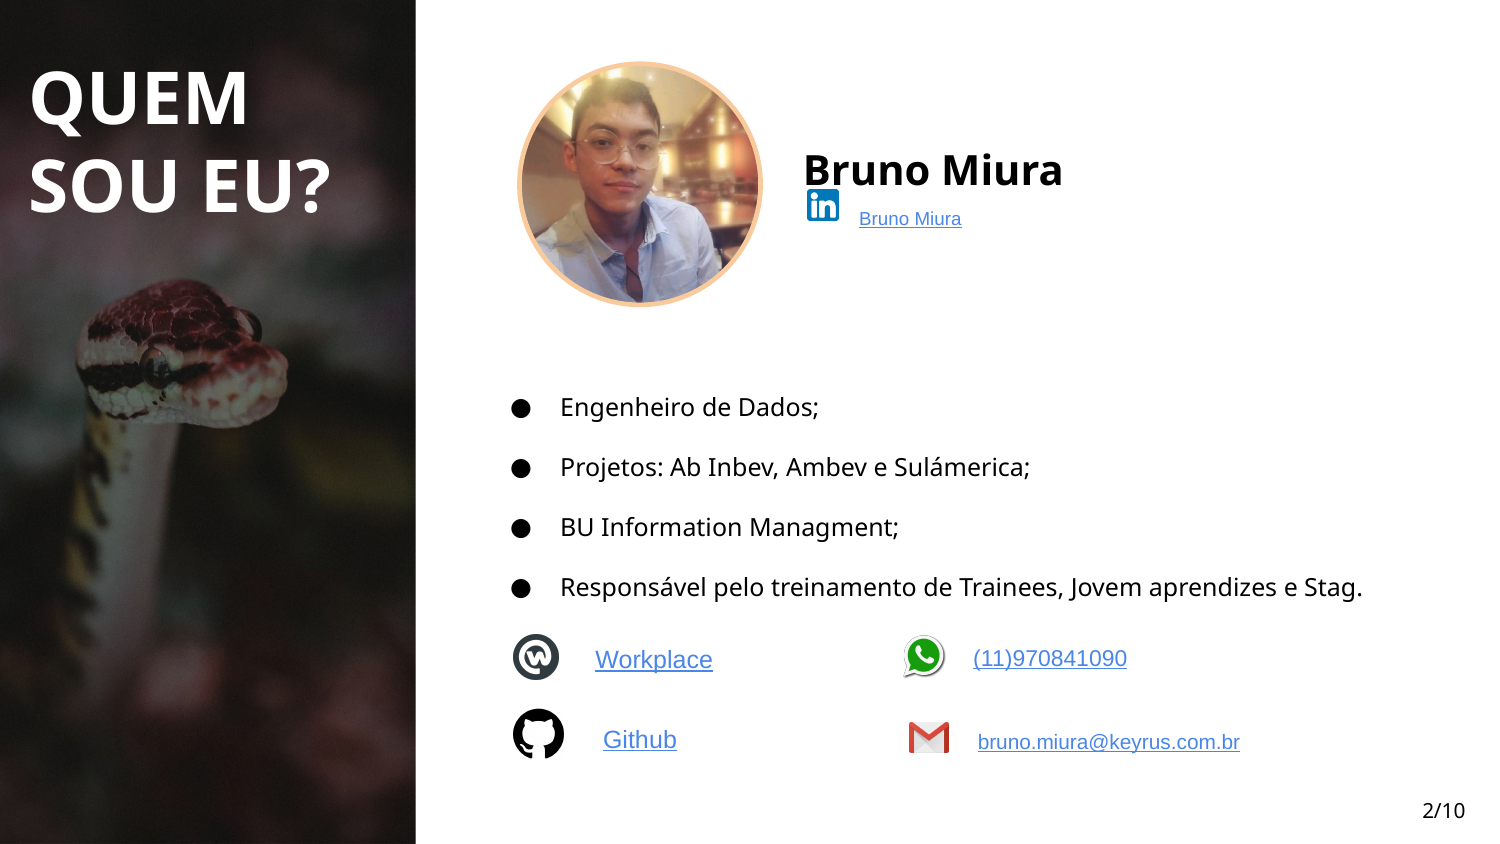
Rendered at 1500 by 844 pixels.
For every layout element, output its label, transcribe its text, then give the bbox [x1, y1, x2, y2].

text_box 2/10 [1380, 770, 1481, 833]
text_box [806, 180, 988, 231]
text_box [513, 628, 736, 680]
picture [513, 708, 565, 759]
text_box Bruno Miura [787, 104, 1096, 202]
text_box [901, 628, 1148, 680]
text_box Engenheiro de Dados; Projetos: Ab Inbev, Ambev e Sulámerica; BU Information Managment; Responsável pelo treinamento de Trainees, Jovem aprendizes e Stag. [470, 346, 1500, 588]
picture [519, 63, 761, 306]
picture [0, 0, 416, 844]
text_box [908, 713, 1263, 759]
text_box Github [588, 708, 703, 753]
